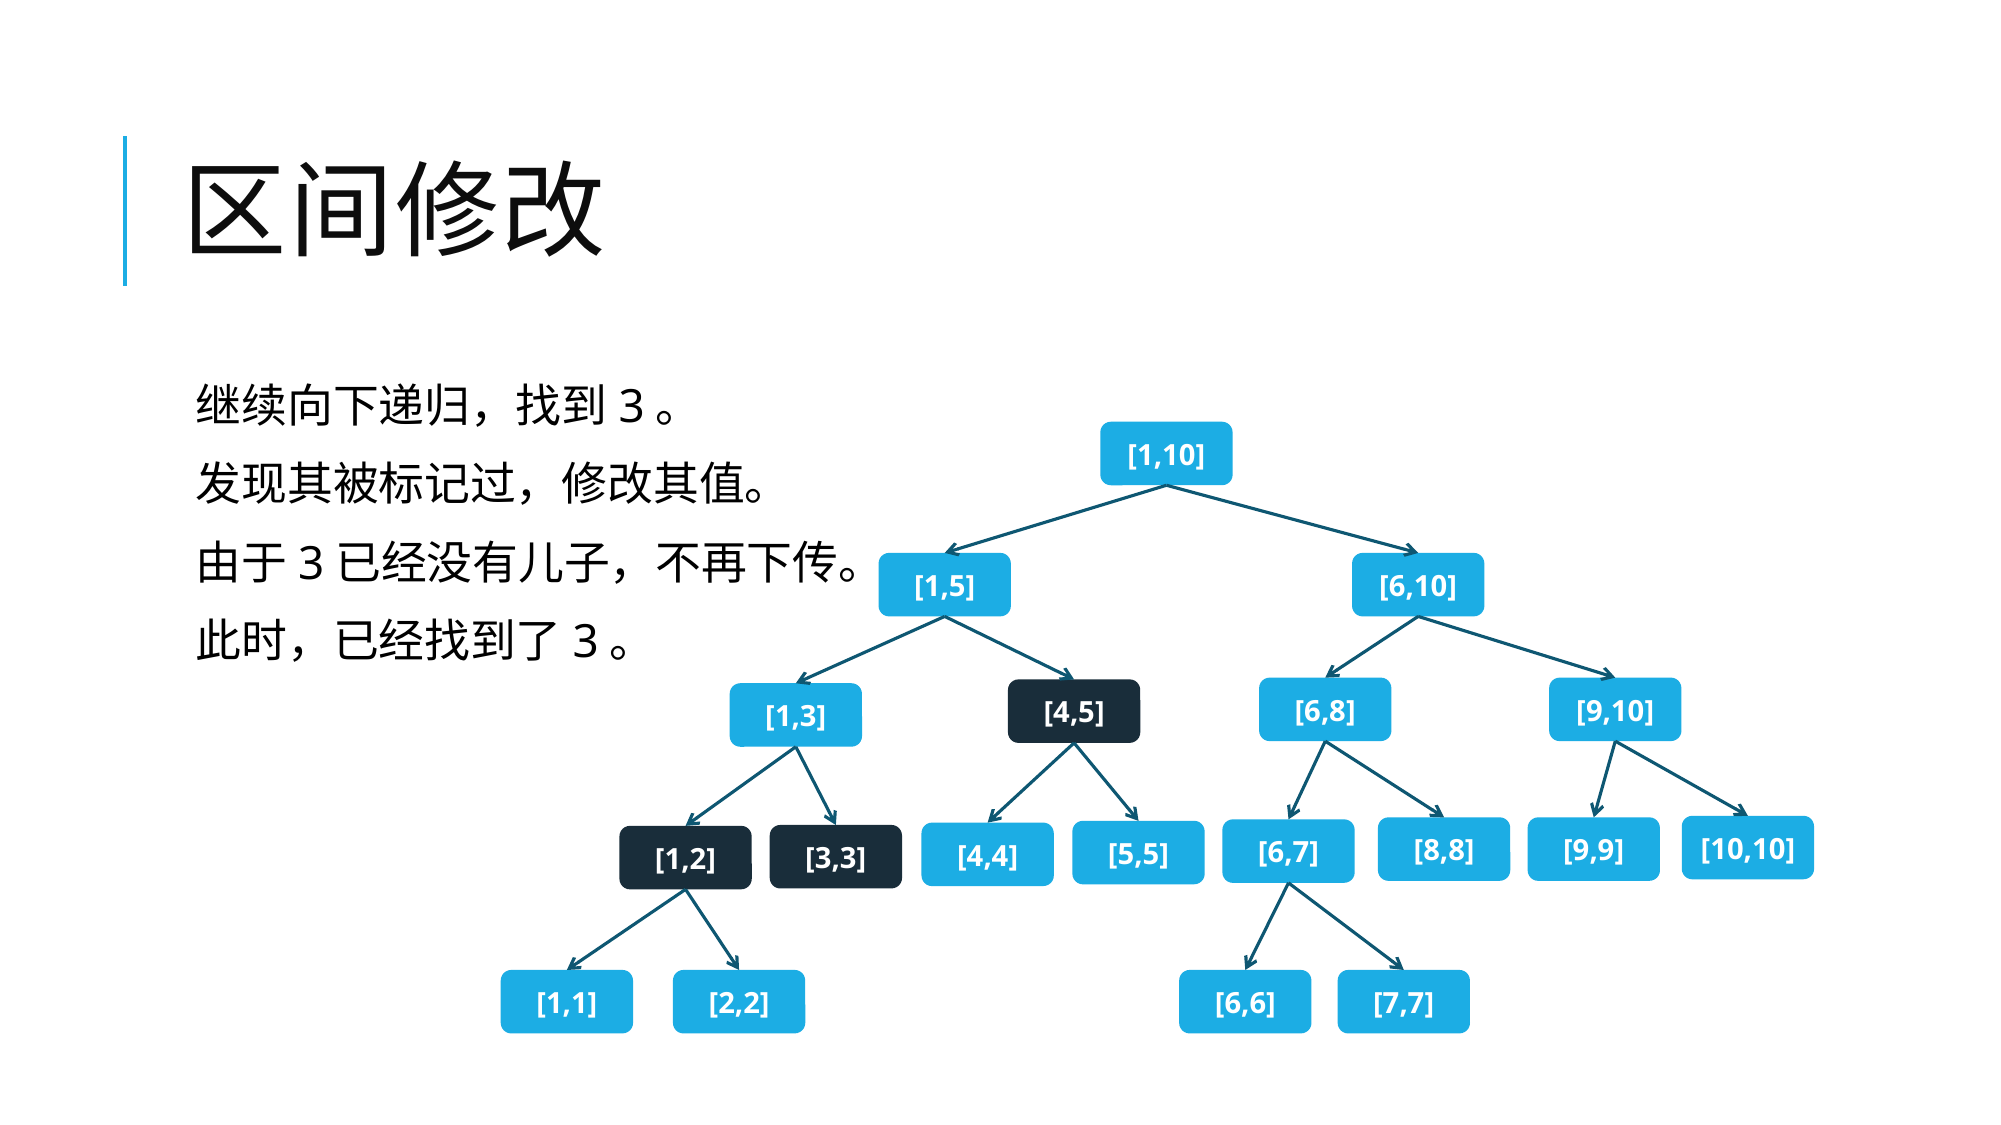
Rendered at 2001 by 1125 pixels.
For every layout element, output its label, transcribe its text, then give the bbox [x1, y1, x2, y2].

text_box [2,2] [671, 968, 807, 1035]
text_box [987, 742, 1069, 823]
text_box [1418, 616, 1616, 678]
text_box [795, 746, 837, 826]
text_box [6,6] [1177, 968, 1313, 1035]
title 区间修改 [168, 96, 1763, 342]
text_box [3,3] [768, 823, 904, 890]
text_box [5,5] [1071, 819, 1207, 886]
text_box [795, 616, 940, 684]
text_box [1,10] [1099, 420, 1234, 480]
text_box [1324, 616, 1413, 678]
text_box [1593, 740, 1611, 818]
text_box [1288, 740, 1321, 820]
text_box [8,8] [1376, 816, 1512, 883]
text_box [1166, 485, 1419, 554]
text_box [9,10] [1547, 676, 1683, 743]
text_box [1244, 882, 1283, 971]
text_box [1324, 740, 1445, 818]
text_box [1614, 740, 1749, 817]
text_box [944, 616, 1075, 680]
text_box [4,5] [1006, 678, 1142, 739]
text_box [1,1] [499, 968, 635, 1035]
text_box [1073, 742, 1139, 822]
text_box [685, 746, 790, 827]
text_box [10,10] [1680, 814, 1816, 881]
text_box [1,3] [728, 681, 864, 748]
text_box [1,5] [877, 551, 1013, 611]
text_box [944, 485, 1161, 554]
text_box [7,7] [1336, 968, 1472, 1035]
list 继续向下递归，找到3。 发现其被标记过，修改其值。 由于3已经没有儿子，不再下传。 此时，已经找到了3。 [173, 375, 1768, 1035]
text_box [4,4] [920, 821, 1056, 888]
text_box [9,9] [1526, 816, 1662, 883]
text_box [685, 889, 740, 971]
text_box [6,8] [1257, 676, 1393, 743]
text_box [1,2] [618, 824, 754, 891]
text_box [6,10] [1350, 551, 1486, 611]
text_box [6,7] [1221, 818, 1357, 885]
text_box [566, 889, 680, 971]
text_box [1288, 882, 1404, 971]
